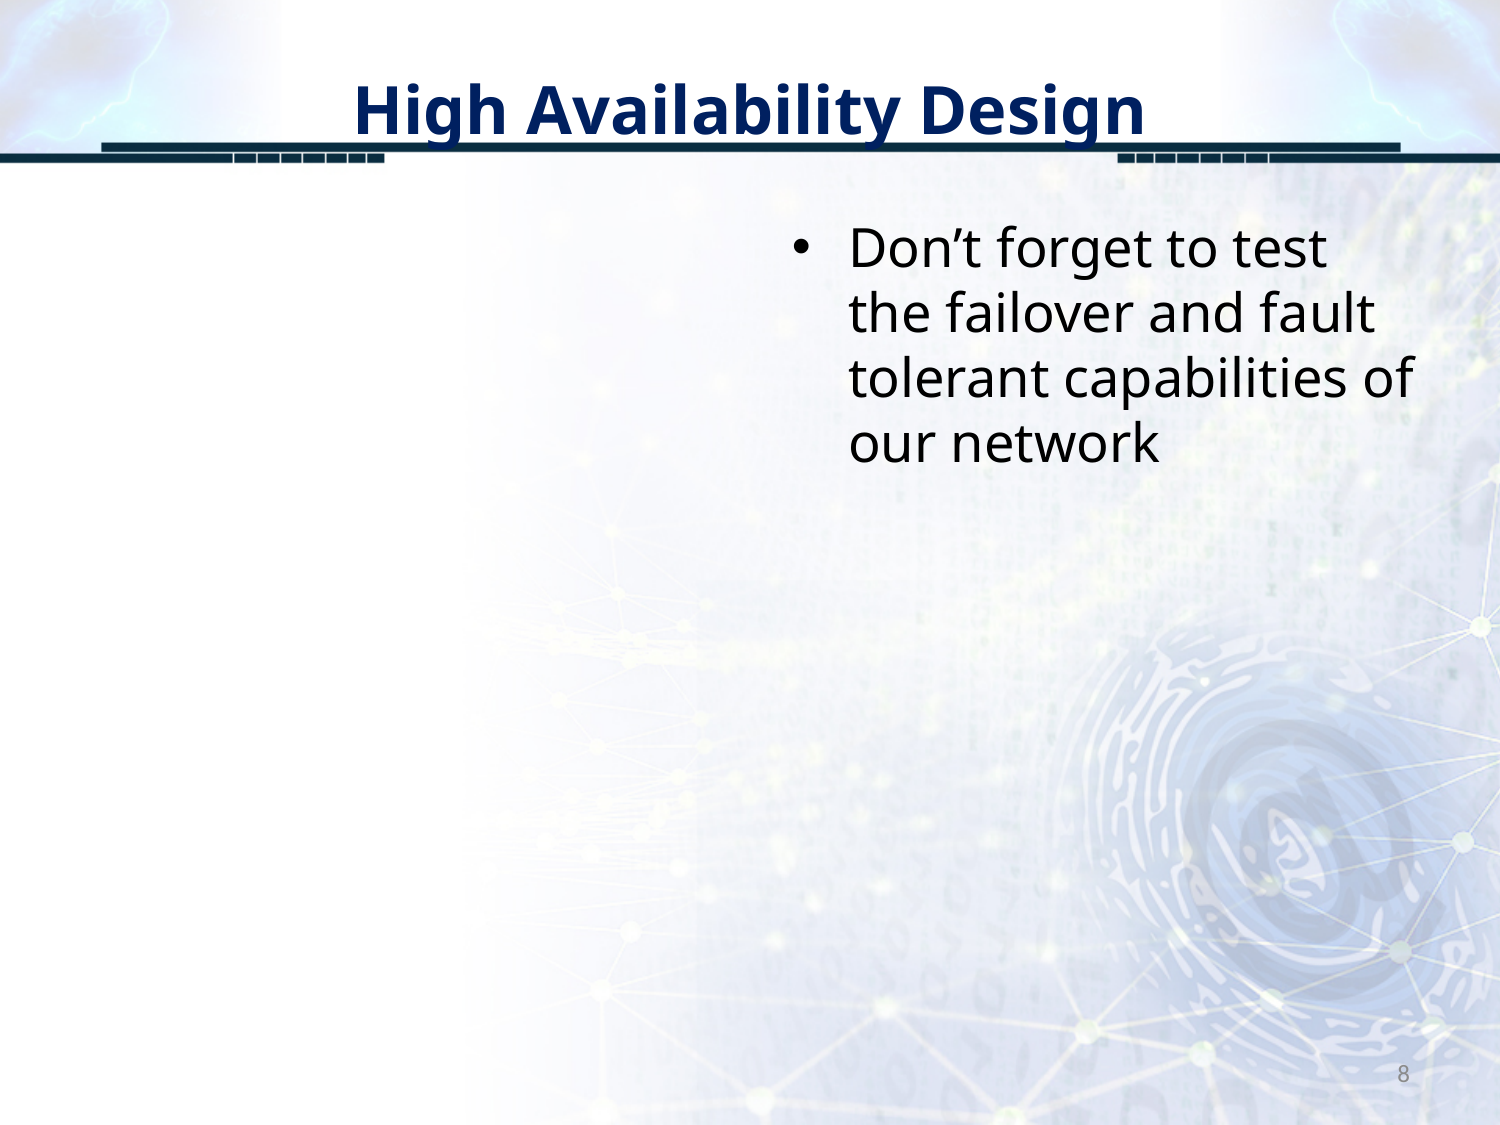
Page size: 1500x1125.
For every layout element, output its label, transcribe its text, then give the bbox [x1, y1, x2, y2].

list Don’t forget to test the failover and fault tolerant capabilities of our network [776, 205, 1432, 1023]
slide_number 8 [1074, 1042, 1425, 1103]
picture [0, 0, 1500, 1125]
title High Availability Design [75, 34, 1425, 182]
